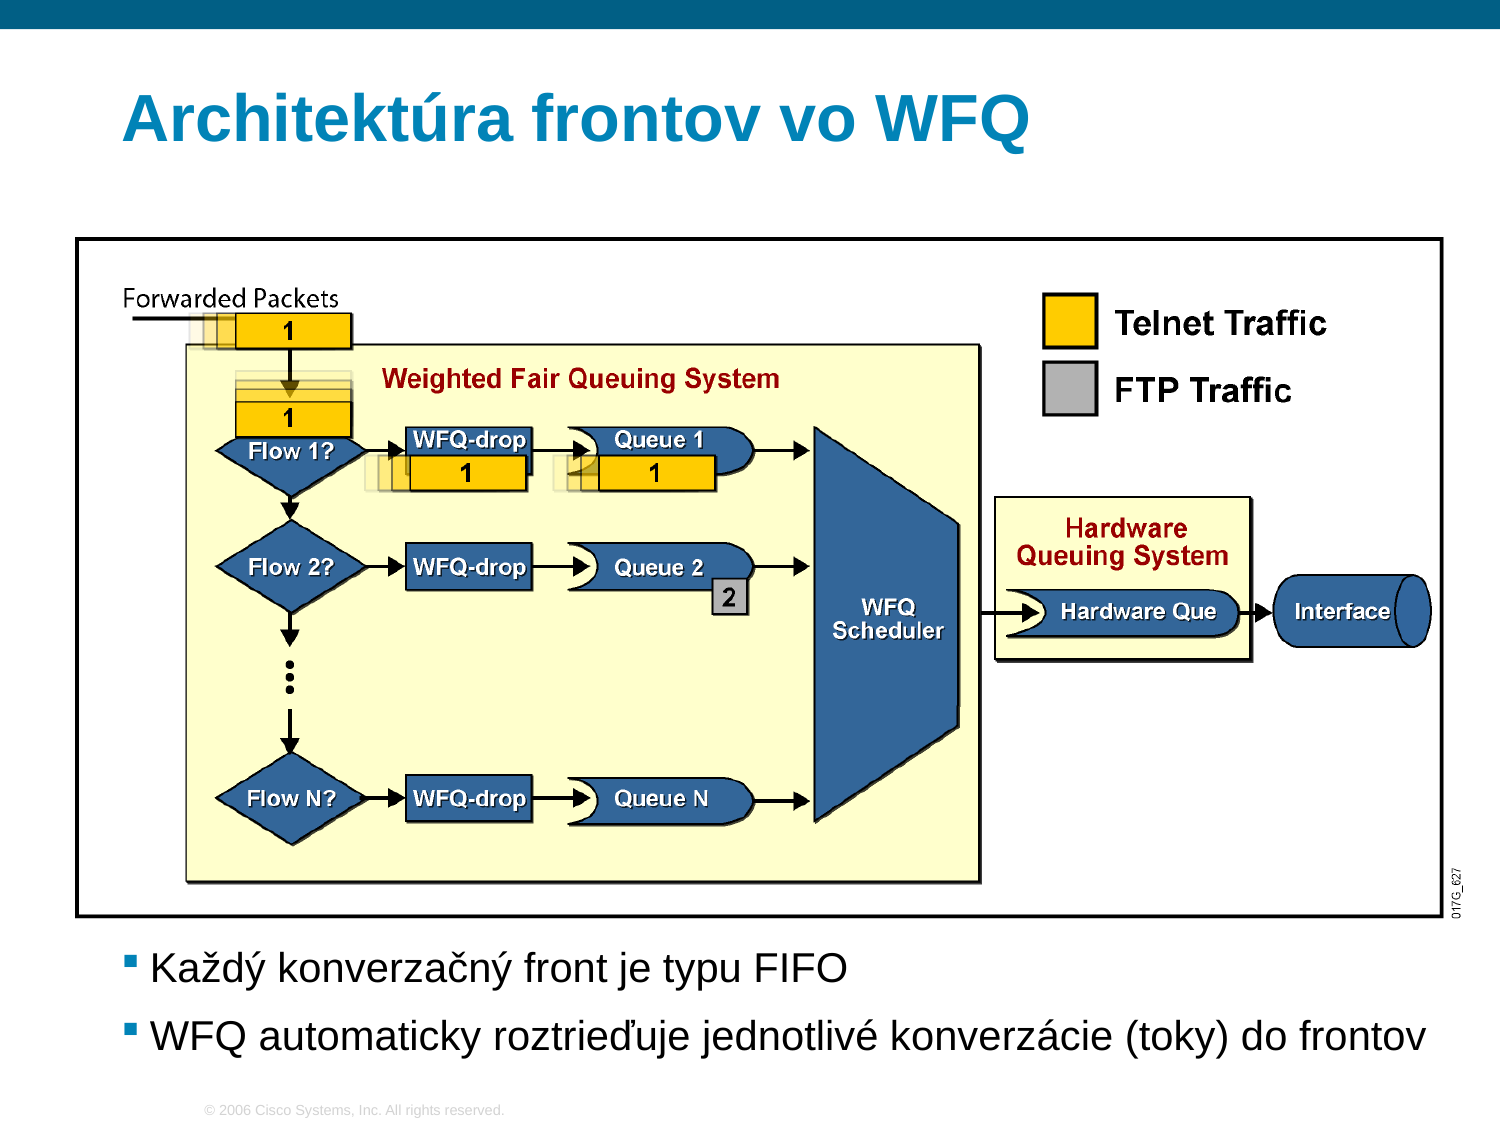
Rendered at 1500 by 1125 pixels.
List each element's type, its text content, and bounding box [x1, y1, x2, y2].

list Každý konverzačný front je typu FIFO WFQ automaticky roztrieďuje jednotlivé konverzácie (toky) do frontov [107, 937, 1447, 1075]
picture [74, 237, 1465, 919]
title Architektúra frontov vo WFQ [107, 50, 1444, 163]
